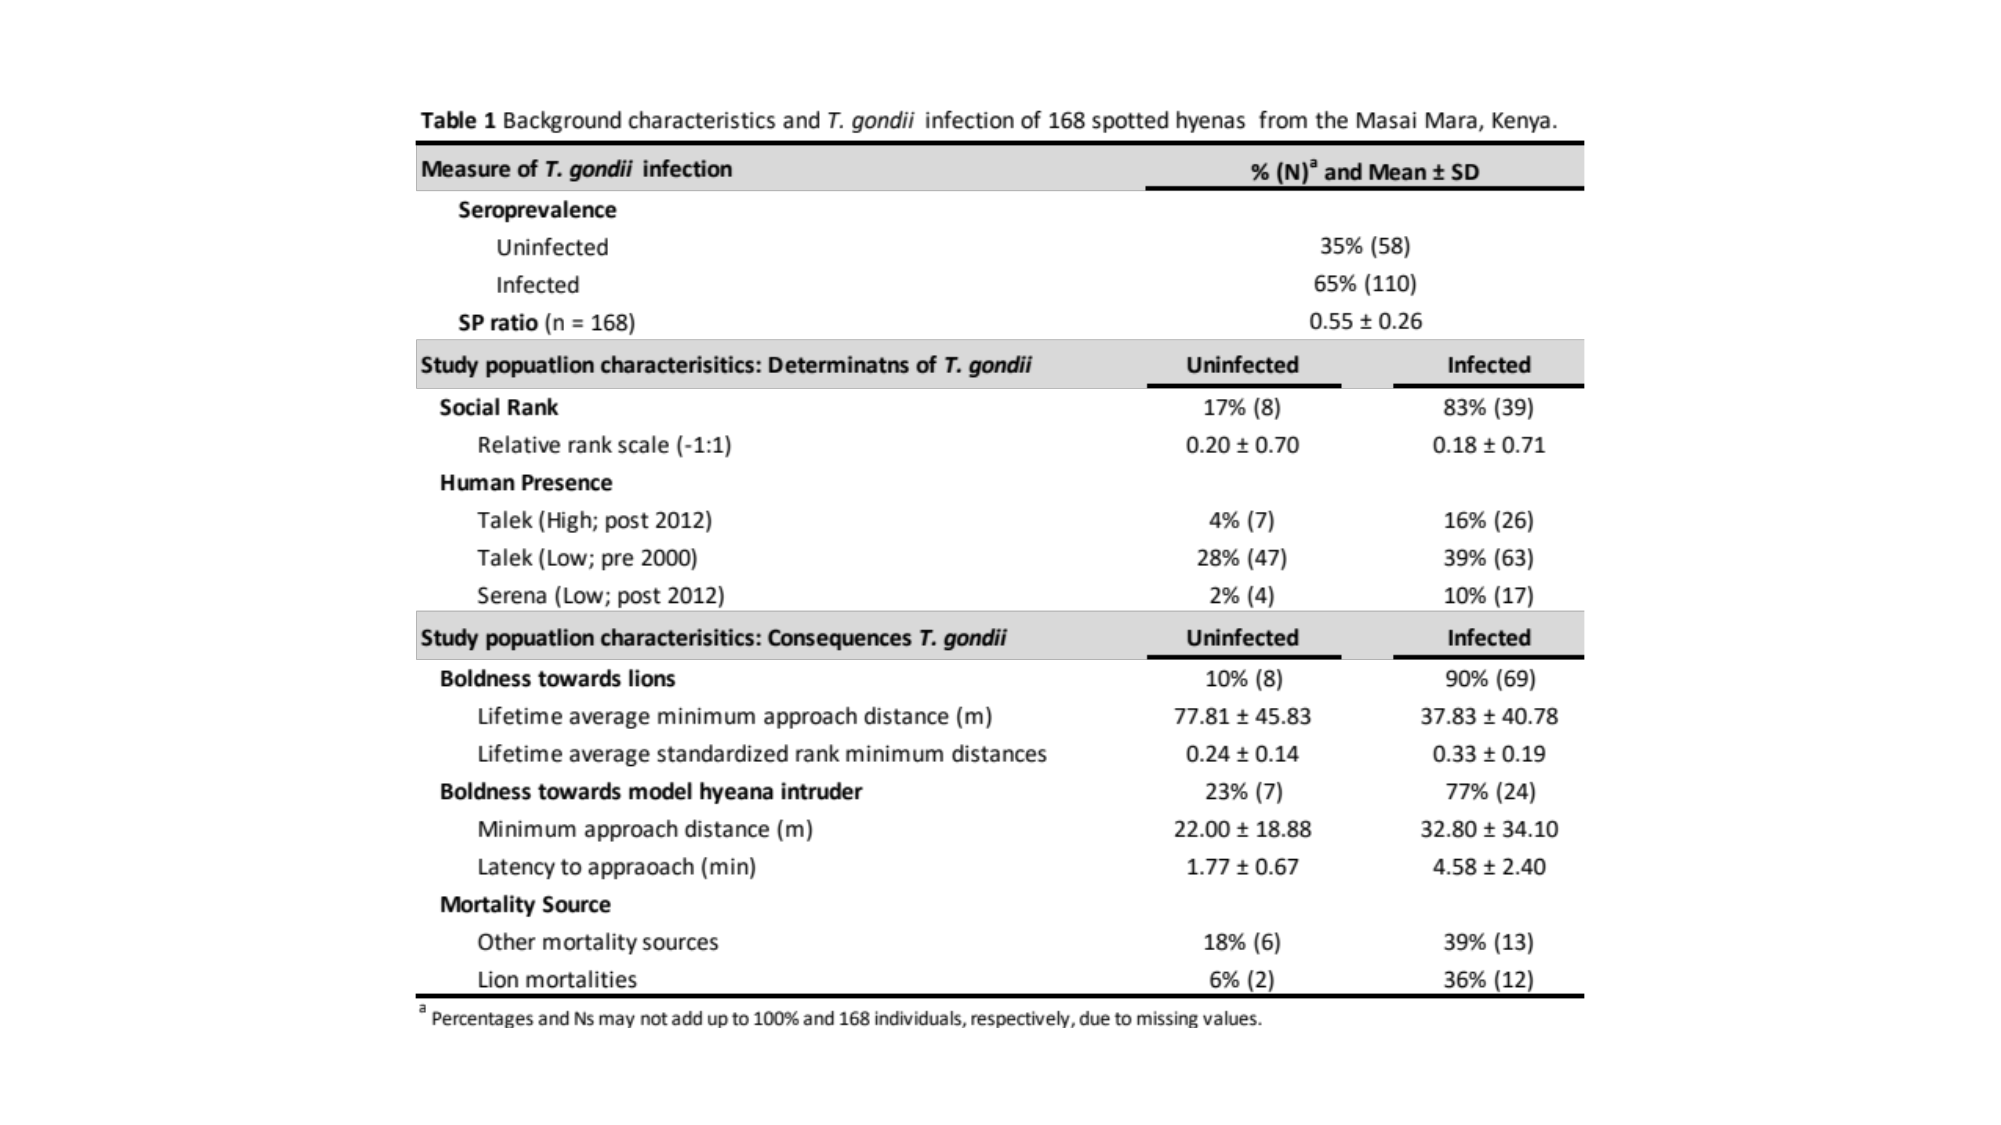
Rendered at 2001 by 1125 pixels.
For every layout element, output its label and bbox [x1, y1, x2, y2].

picture [415, 97, 1585, 1028]
